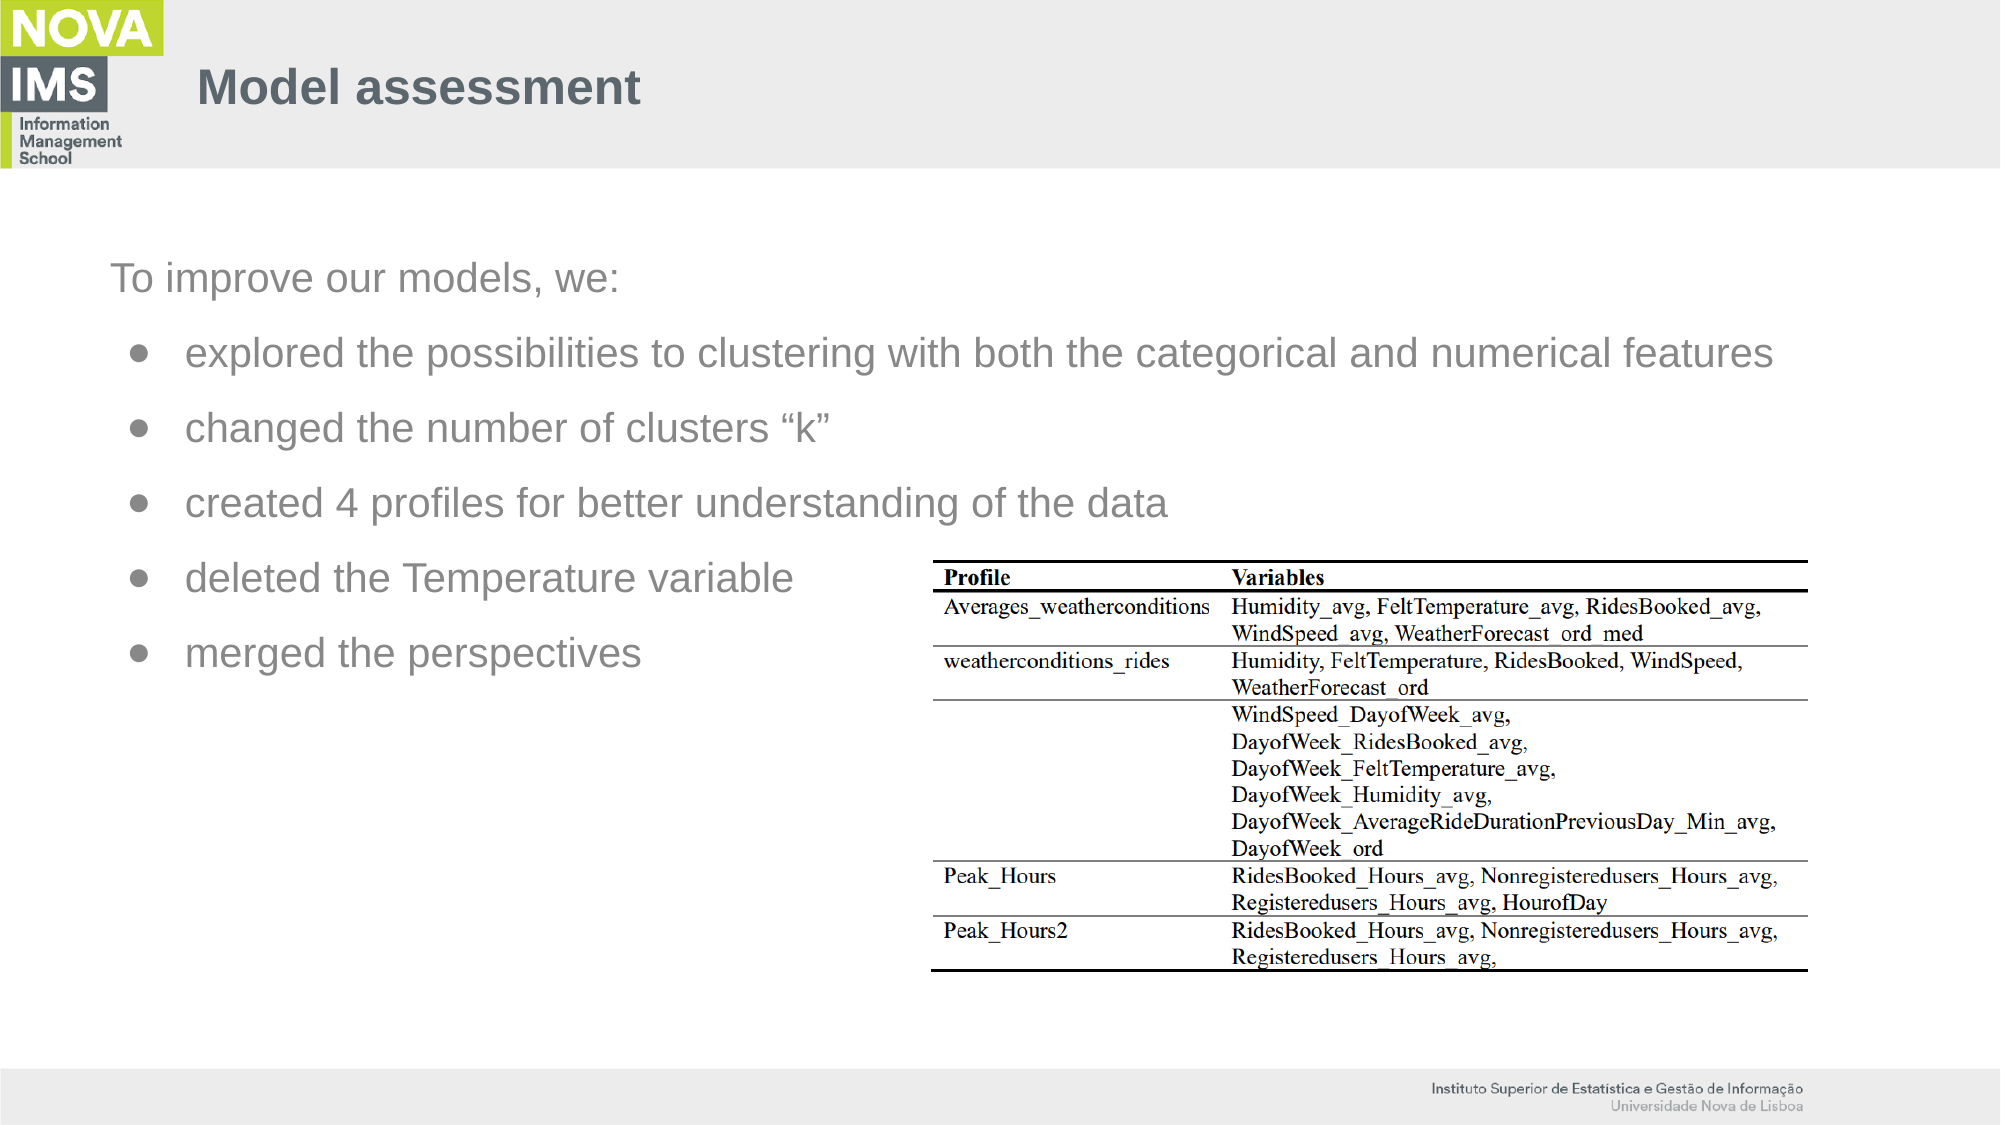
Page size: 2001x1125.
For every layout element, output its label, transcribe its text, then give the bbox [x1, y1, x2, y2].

title Model assessment [196, 0, 1804, 169]
subtitle To improve our models, we: explored the possibilities to clustering with both the categorical and numerical features changed the number of clusters “k” created 4 profiles for better understanding of the data deleted the Temperature variable merged the perspectives [109, 225, 1893, 1012]
picture [0, 0, 2001, 1125]
